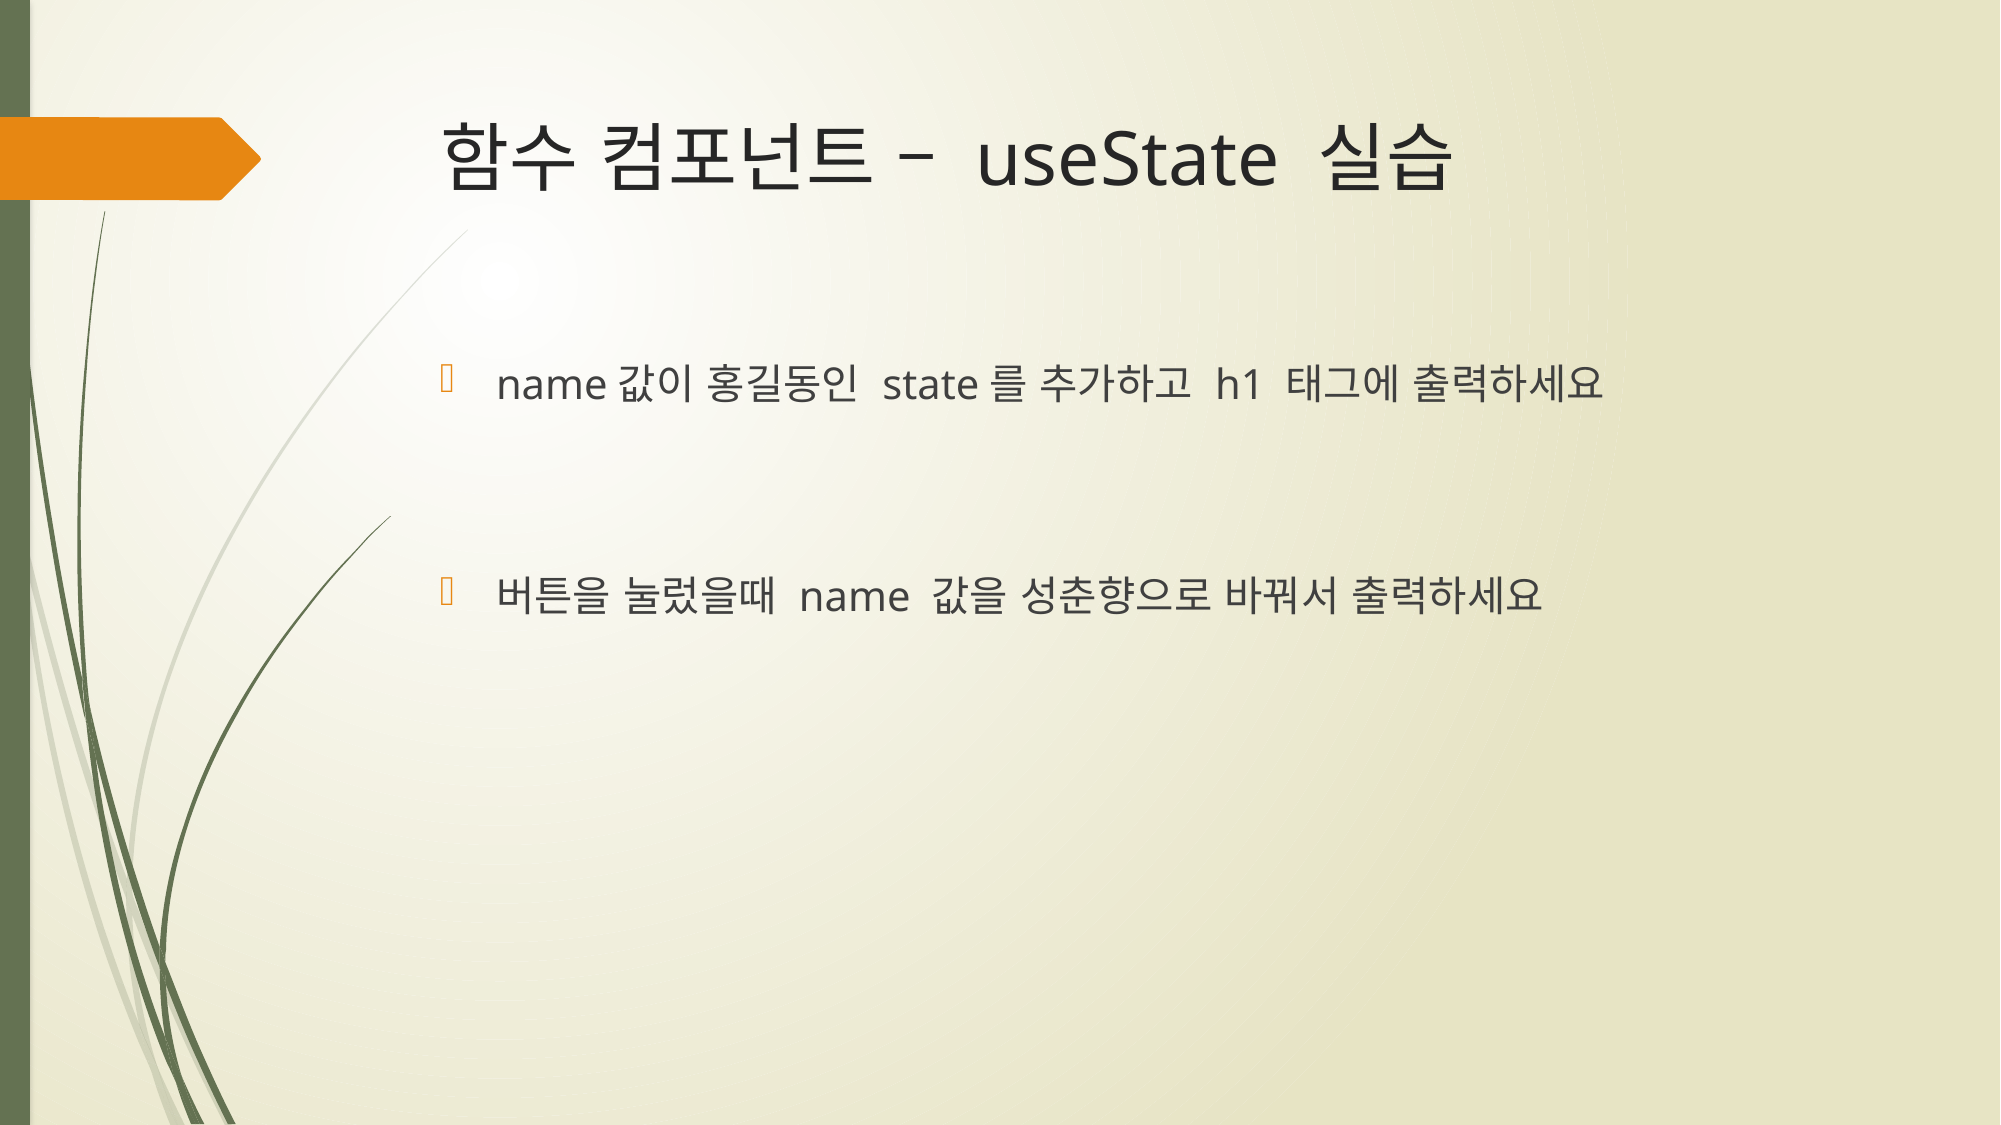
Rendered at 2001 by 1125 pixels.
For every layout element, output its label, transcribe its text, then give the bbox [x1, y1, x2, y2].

list name값이 홍길동인 state를 추가하고 h1 태그에 출력하세요 버튼을 눌렀을때 name 값을 성춘향으로 바꿔서 출력하세요 [424, 350, 1888, 970]
title 함수 컴포넌트 – useState 실습 [425, 102, 1888, 313]
